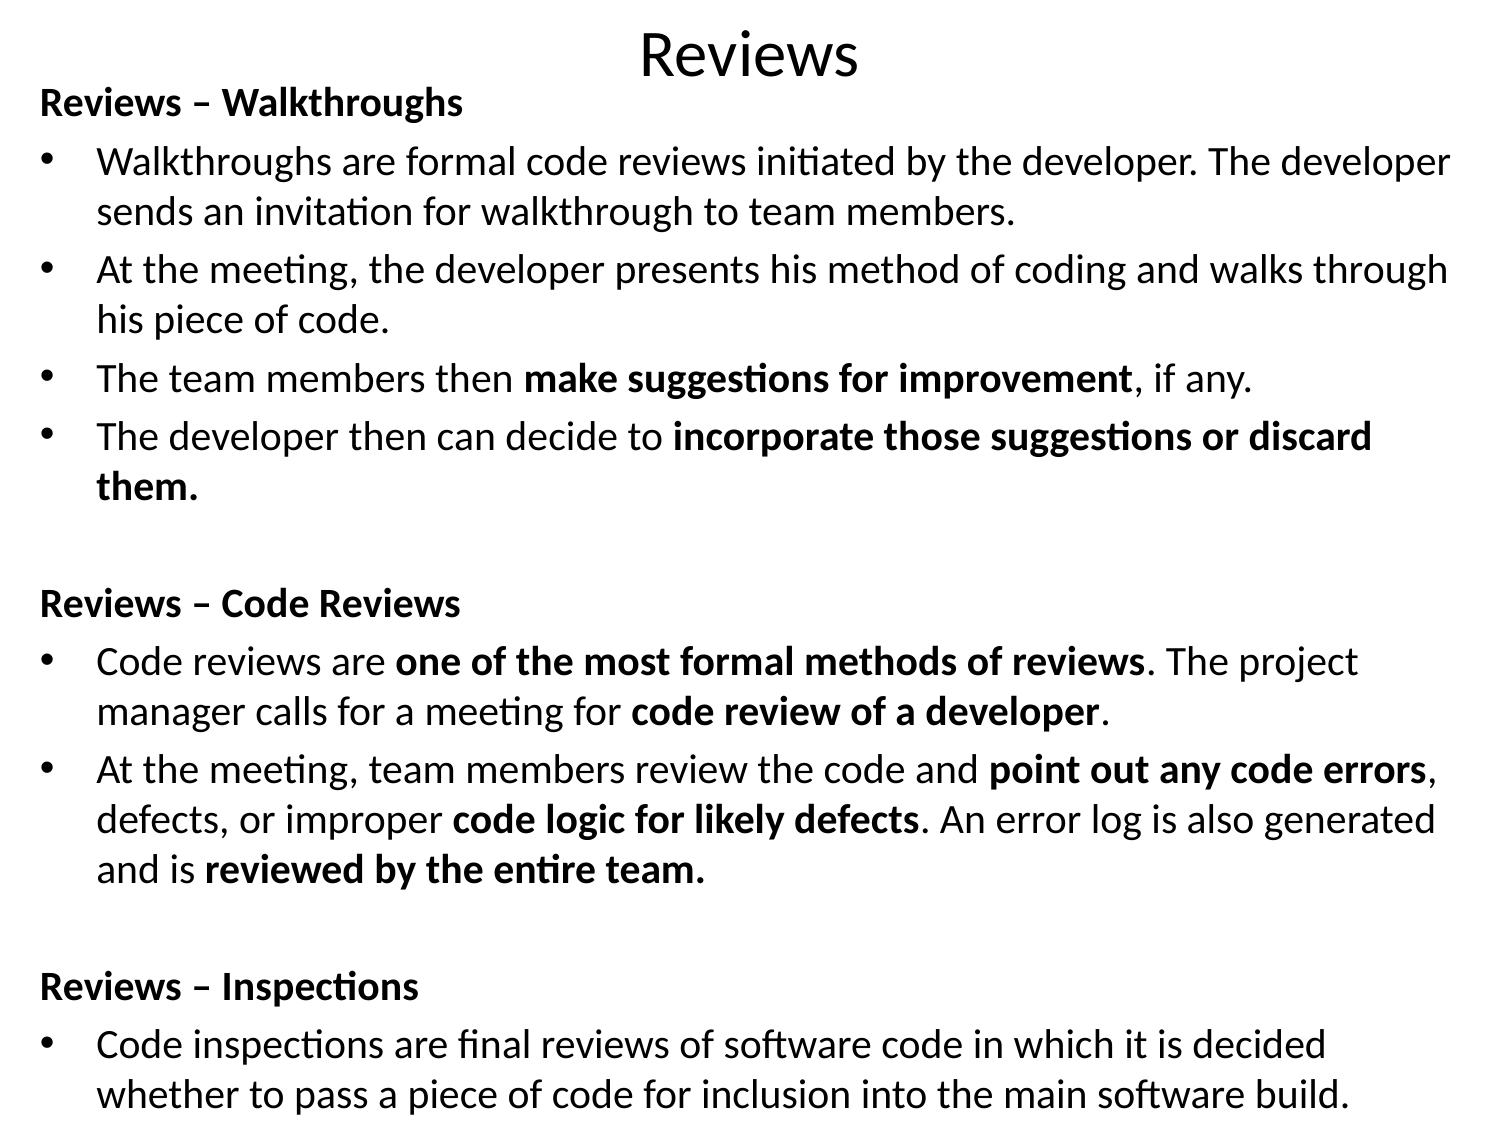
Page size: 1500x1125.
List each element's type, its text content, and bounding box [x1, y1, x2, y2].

title Reviews [75, 0, 1425, 67]
list Reviews – Walkthroughs Walkthroughs are formal code reviews initiated by the developer. The developer sends an invitation for walkthrough to team members. At the meeting, the developer presents his method of coding and walks through his piece of code. The team members then make suggestions for improvement, if any. The developer then can decide to incorporate those suggestions or discard them. Reviews – Code Reviews Code reviews are one of the most formal methods of reviews. The project manager calls for a meeting for code review of a developer. At the meeting, team members review the code and point out any code errors, defects, or improper code logic for likely defects. An error log is also generated and is reviewed by the entire team. Reviews – Inspections Code inspections are final reviews of software code in which it is decided whether to pass a piece of code for inclusion into the main software build. [24, 67, 1475, 1081]
